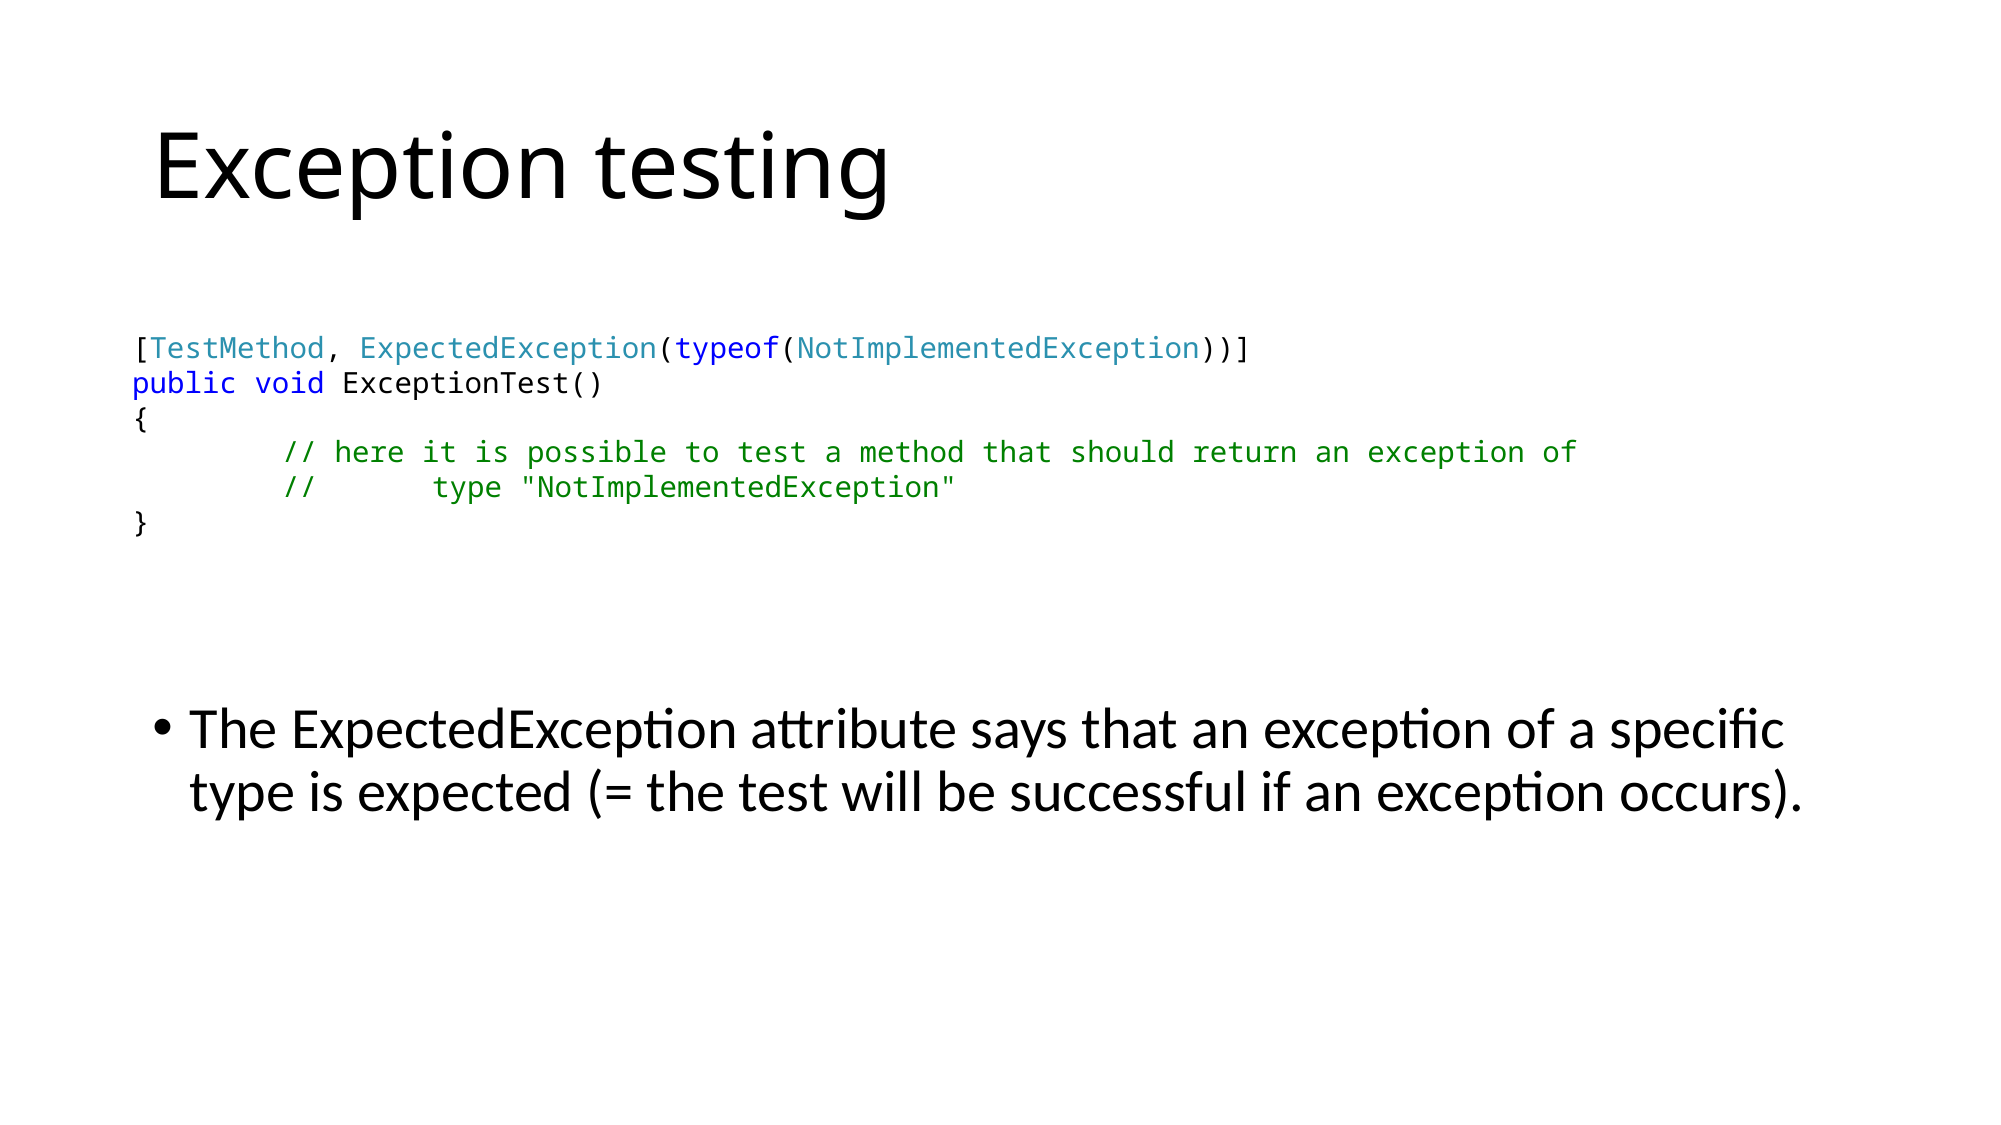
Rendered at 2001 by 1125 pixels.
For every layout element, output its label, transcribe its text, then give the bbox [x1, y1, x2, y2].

title Exception testing [137, 59, 1863, 278]
text_box [TestMethod, ExpectedException(typeof(NotImplementedException))] public void ExceptionTest() { // here it is possible to test a method that should return an exception of // type "NotImplementedException" } [117, 321, 1610, 547]
list The ExpectedException attribute says that an exception of a specific type is expected (= the test will be successful if an exception occurs). [137, 690, 1863, 1014]
